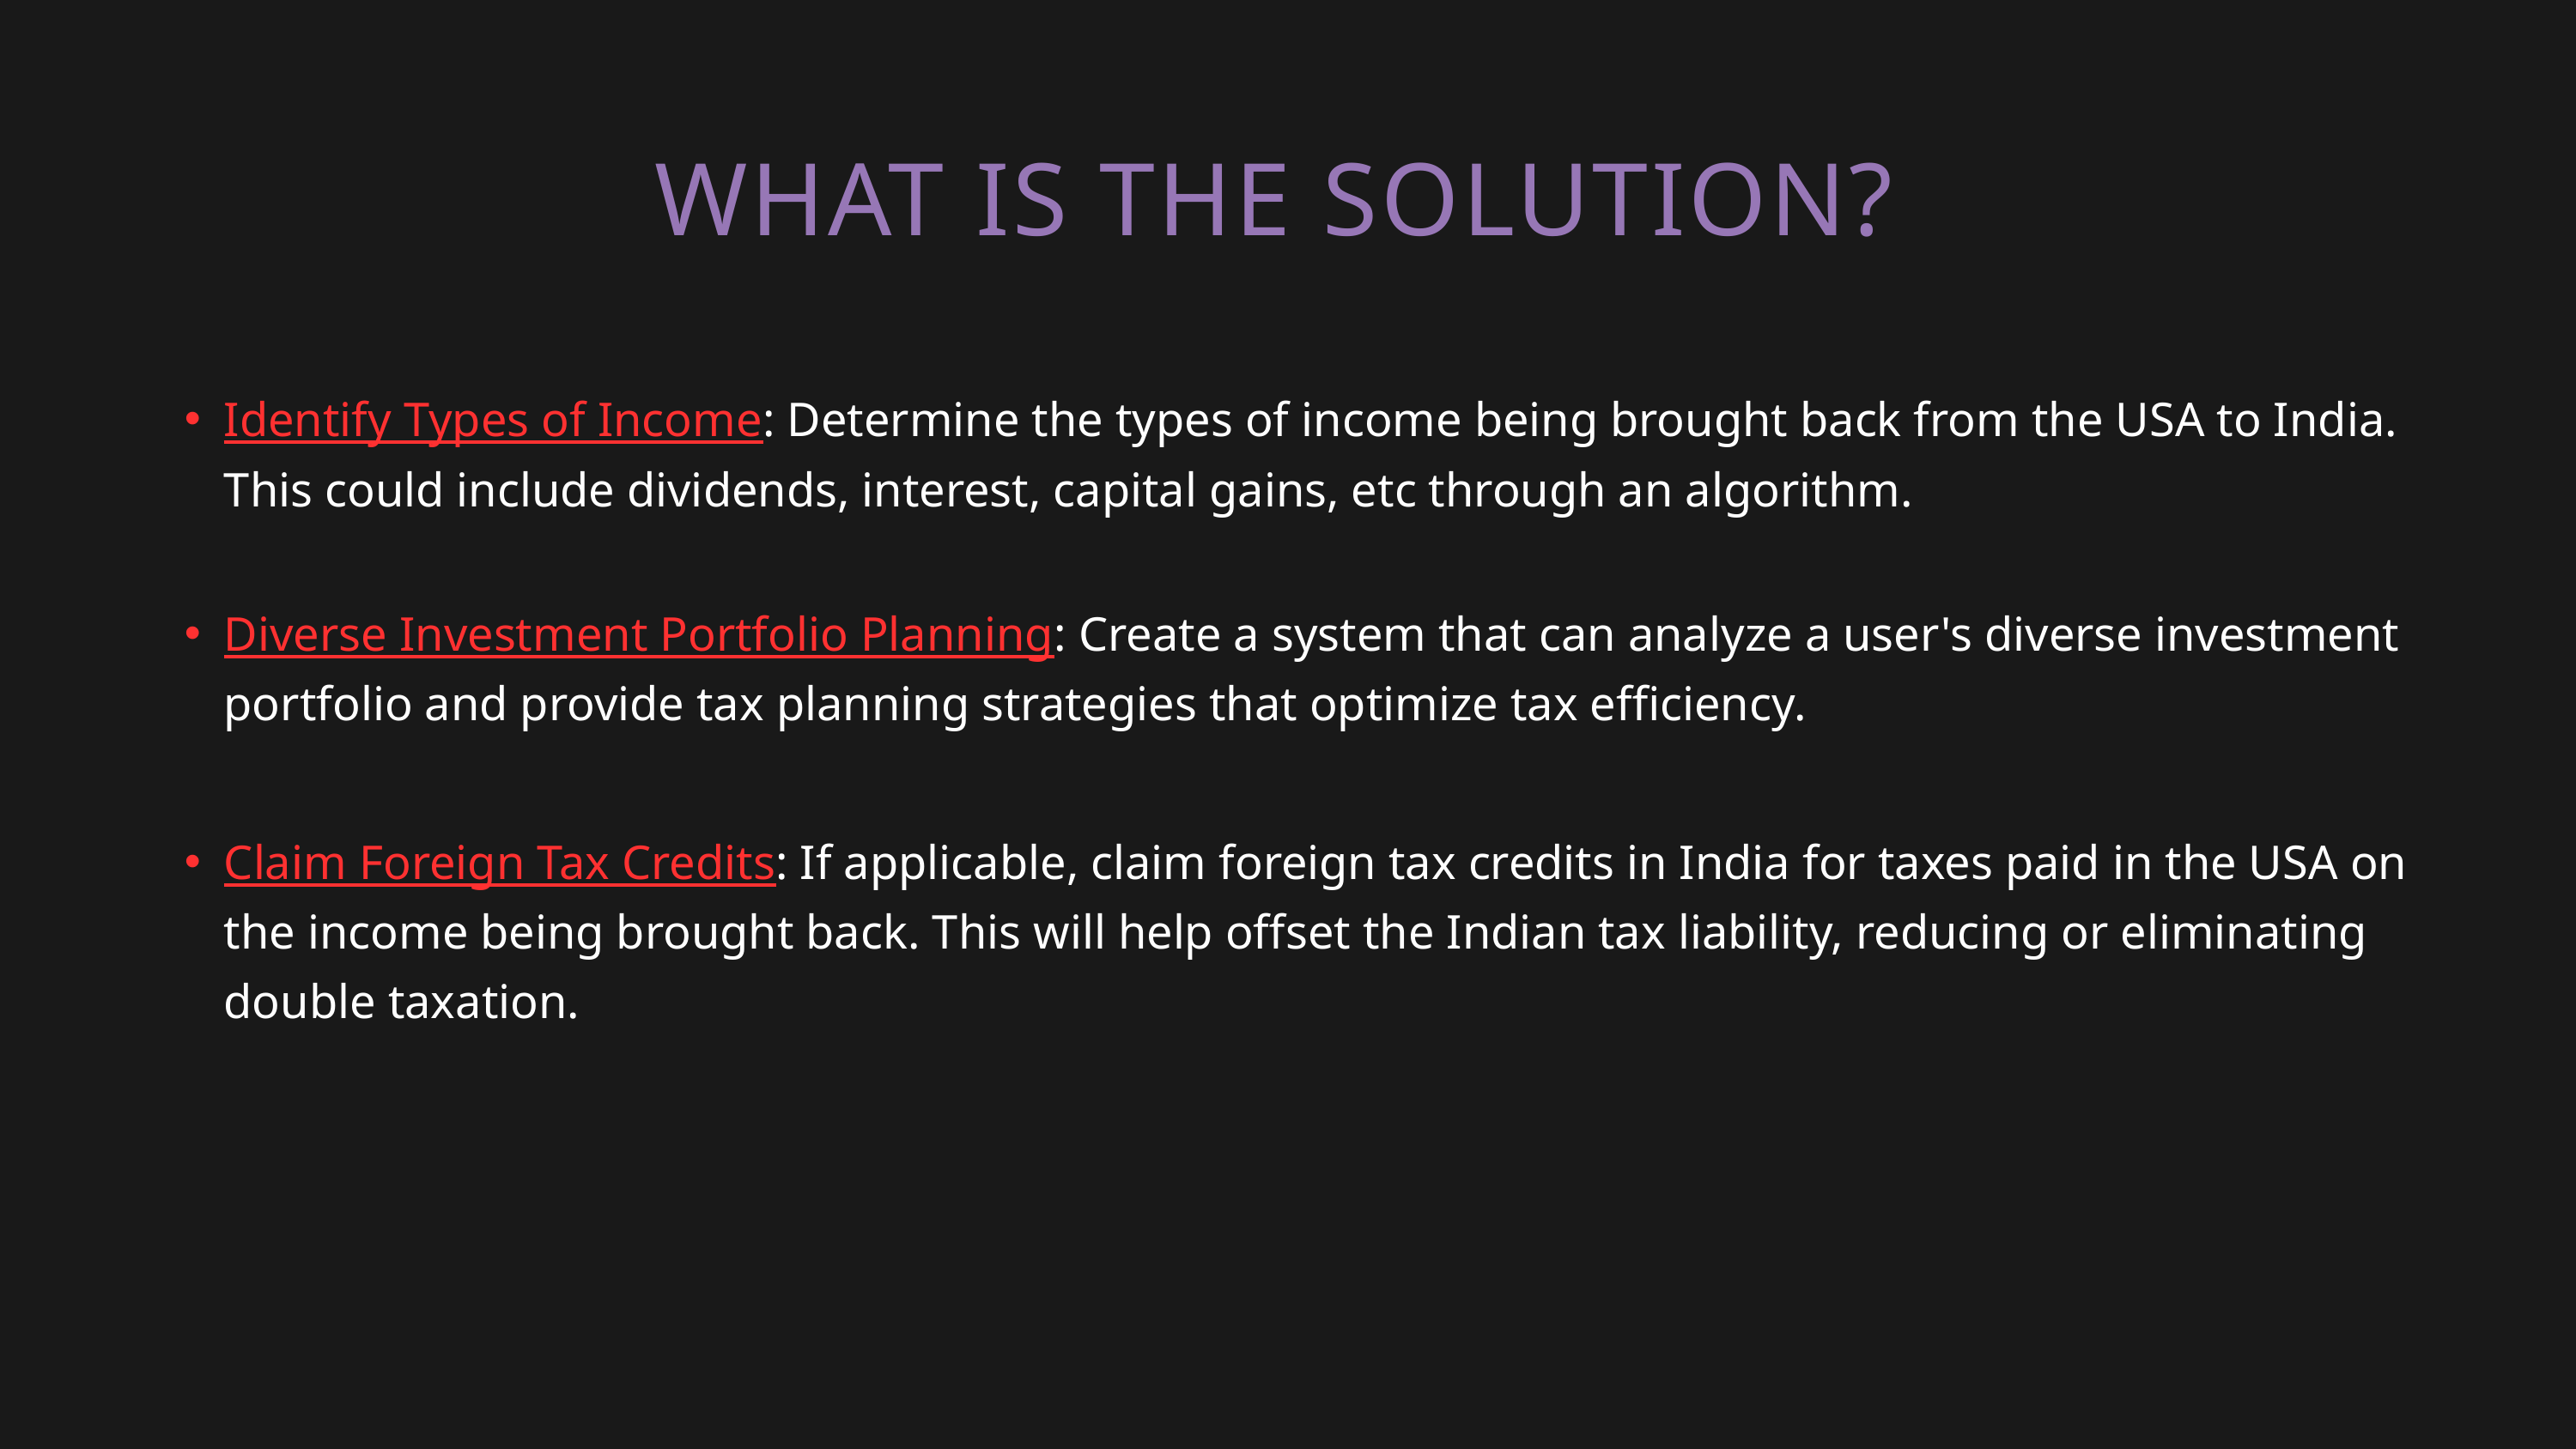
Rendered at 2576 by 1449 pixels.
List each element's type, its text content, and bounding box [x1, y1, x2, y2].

text_box Diverse Investment Portfolio Planning: Create a system that can analyze a user's diverse investment portfolio and provide tax planning strategies that optimize tax efficiency. [144, 591, 2432, 731]
text_box Identify Types of Income: Determine the types of income being brought back from the USA to India. This could include dividends, interest, capital gains, etc through an algorithm. [144, 376, 2432, 516]
text_box WHAT IS THE SOLUTION? [73, 124, 2476, 256]
text_box Claim Foreign Tax Credits: If applicable, claim foreign tax credits in India for taxes paid in the USA on the income being brought back. This will help offset the Indian tax liability, reducing or eliminating double taxation. [144, 818, 2432, 1028]
